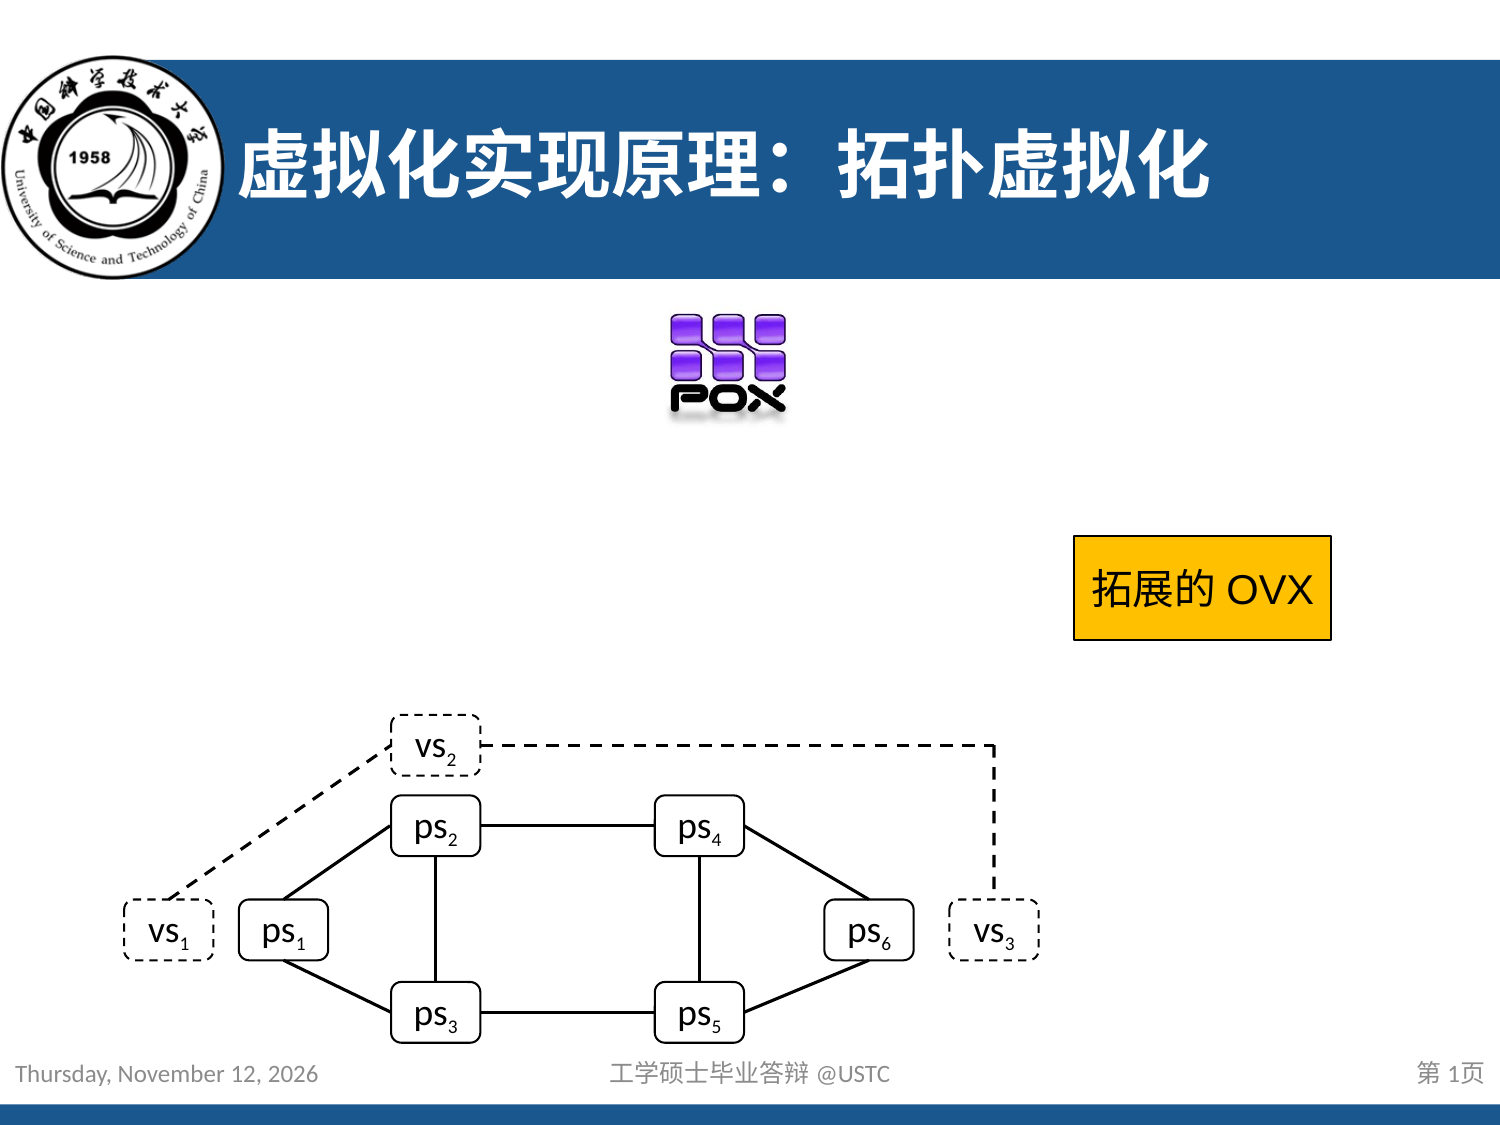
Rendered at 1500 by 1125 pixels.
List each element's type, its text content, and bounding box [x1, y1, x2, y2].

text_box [283, 960, 392, 1013]
text_box ps2 [392, 794, 482, 858]
text_box ps5 [653, 980, 746, 1044]
slide_number 第1页 [1162, 1042, 1500, 1103]
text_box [283, 825, 390, 900]
picture [0, 55, 225, 280]
text_box vs2 [390, 713, 482, 777]
text_box ps3 [390, 980, 482, 1044]
text_box ps1 [237, 900, 330, 962]
text_box vs1 [123, 898, 215, 962]
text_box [744, 825, 870, 900]
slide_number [0, 1042, 338, 1103]
title 虚拟化实现原理：拓扑虚拟化 [103, 59, 1397, 278]
picture [654, 305, 801, 436]
text_box ps6 [823, 898, 915, 962]
text_box vs3 [948, 898, 1040, 962]
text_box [168, 745, 392, 900]
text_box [744, 960, 870, 1013]
text_box ps4 [653, 794, 746, 858]
footer 工学硕士毕业答辩@USTC [496, 1042, 1004, 1103]
text_box 拓展的OVX [1073, 535, 1332, 641]
